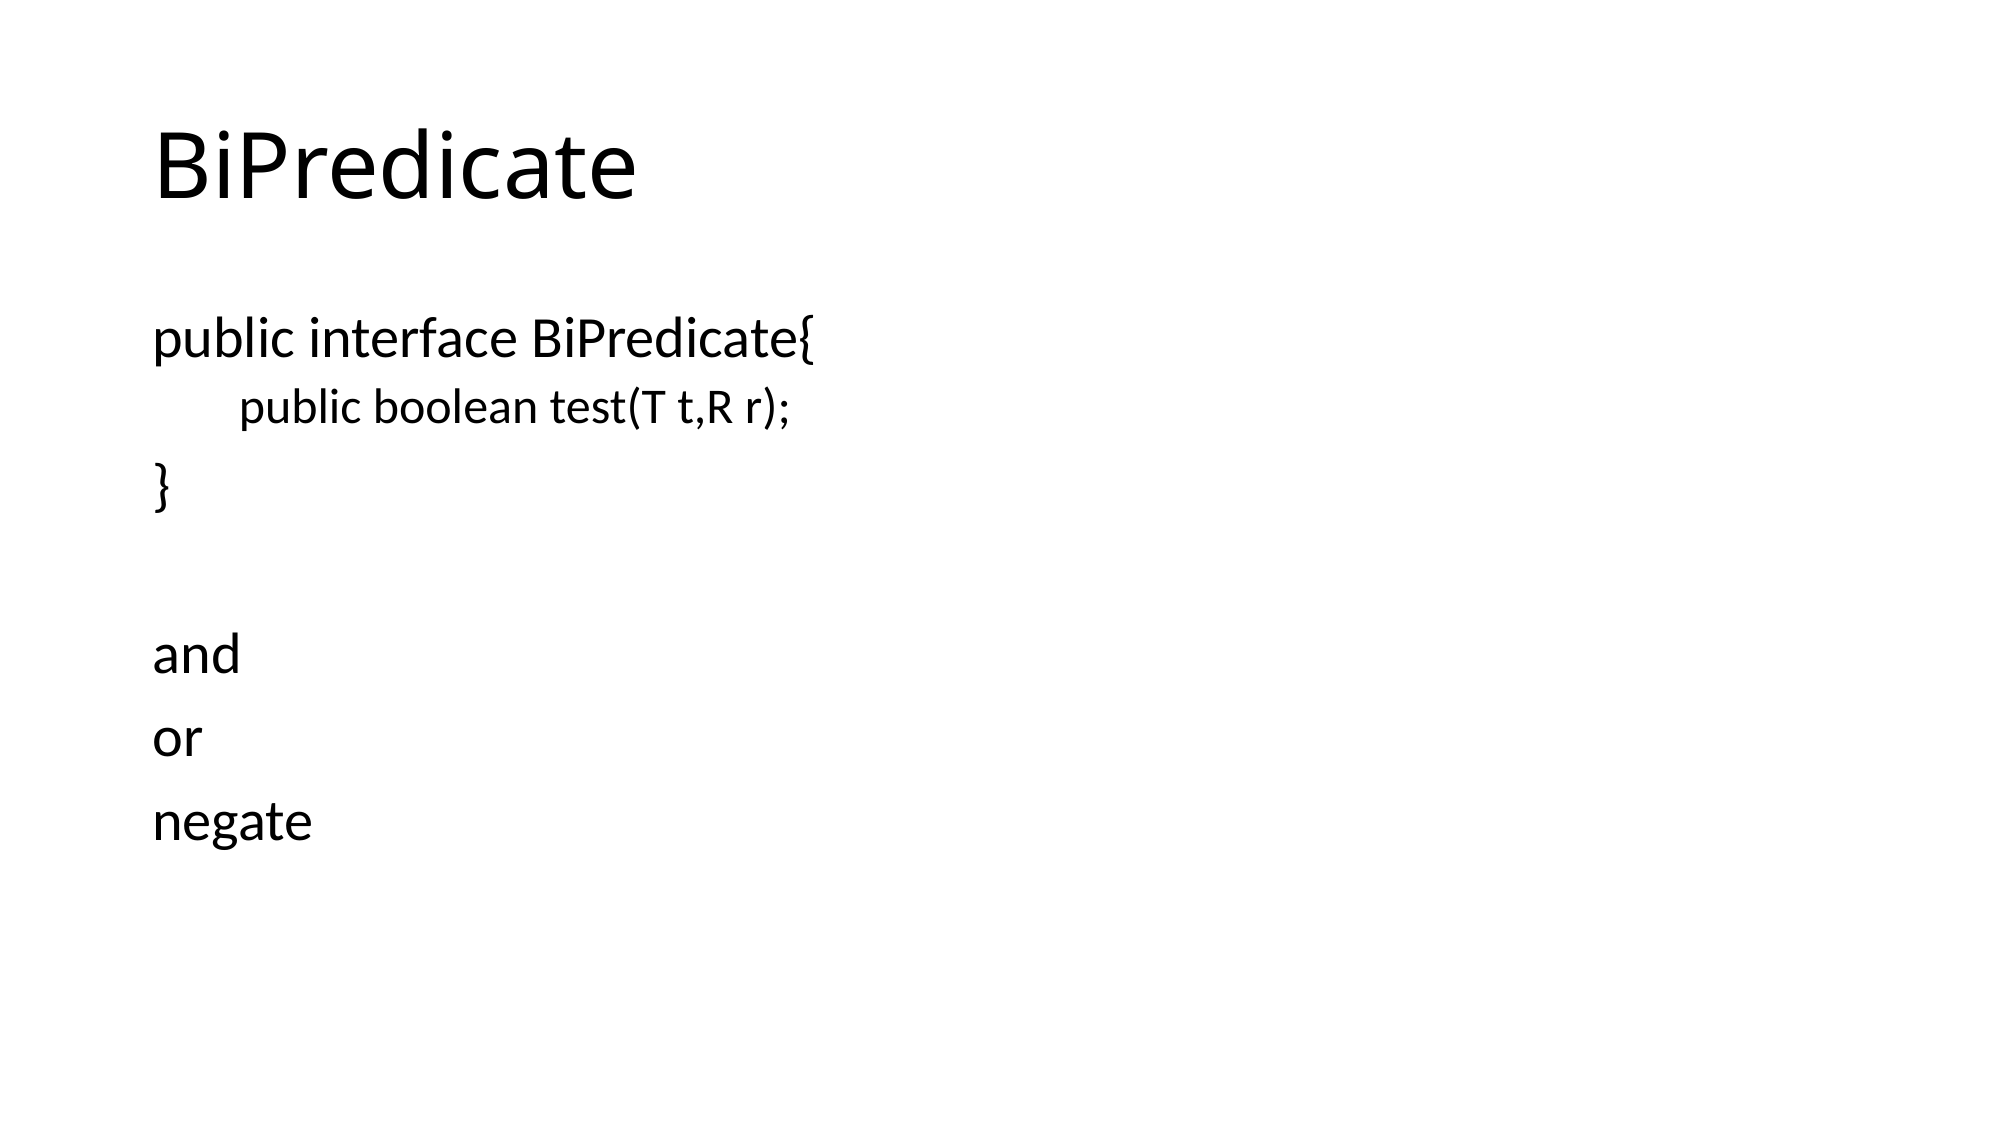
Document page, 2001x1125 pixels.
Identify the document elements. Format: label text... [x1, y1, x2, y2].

title BiPredicate [137, 59, 1863, 278]
list public interface BiPredicate{ public boolean test(T t,R r); } and or negate [137, 299, 1863, 1014]
